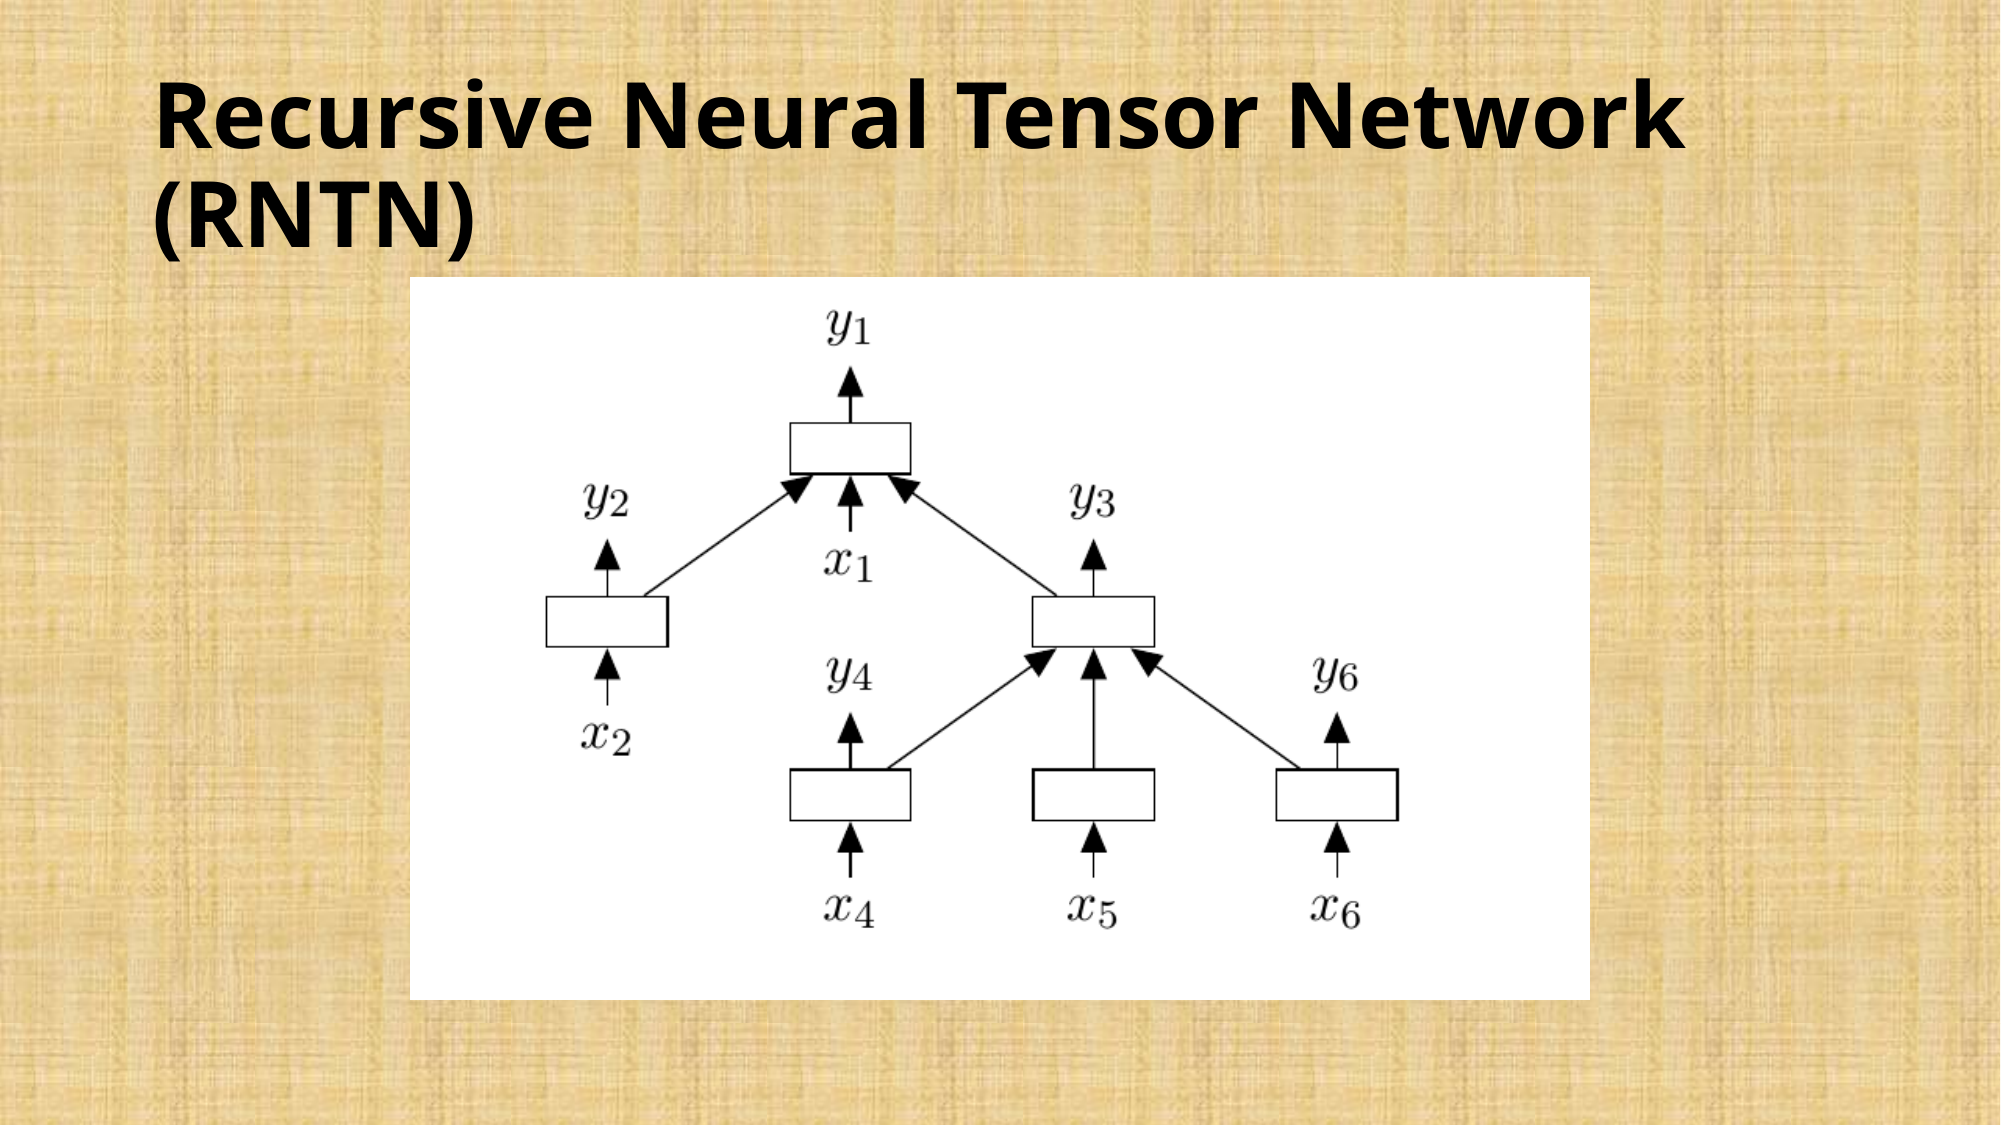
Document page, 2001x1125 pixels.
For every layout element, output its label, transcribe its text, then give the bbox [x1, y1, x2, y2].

picture [0, 0, 2001, 1125]
title Recursive Neural Tensor Network (RNTN) [137, 59, 1863, 278]
